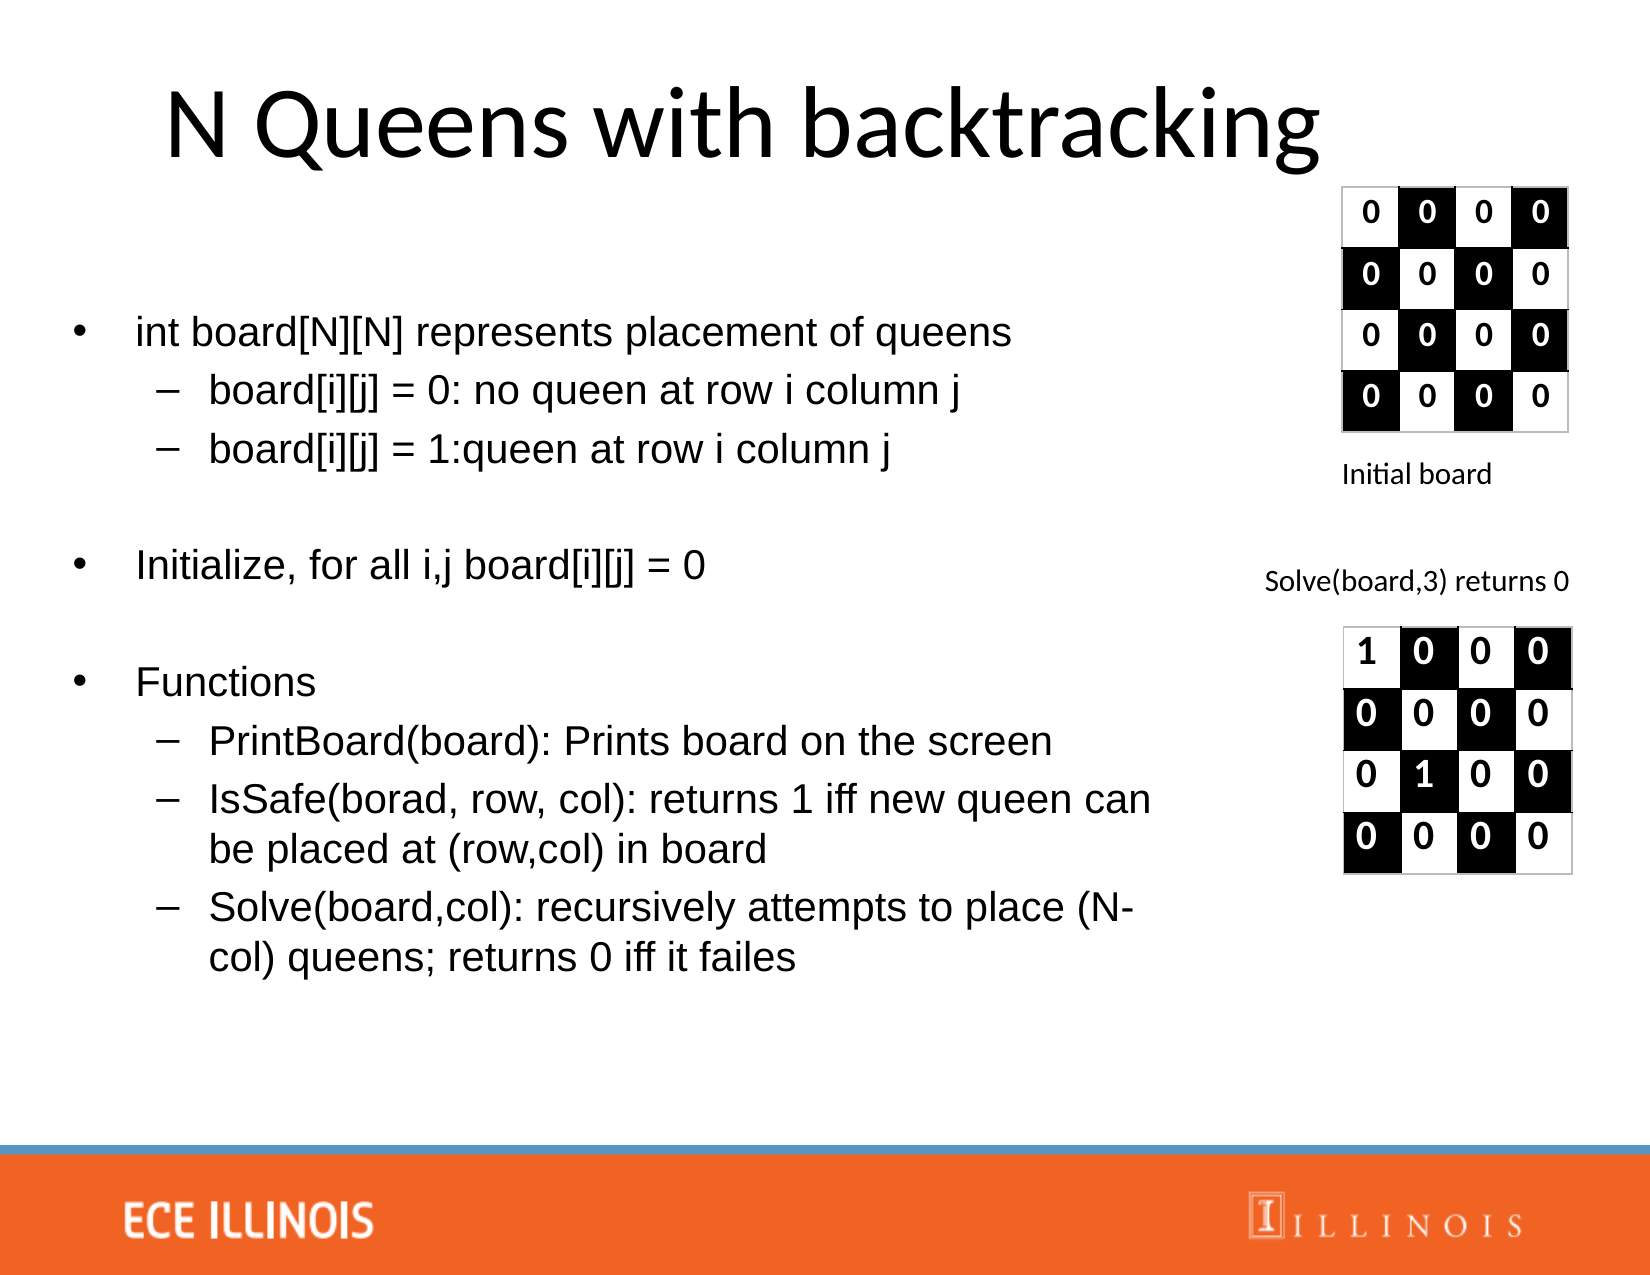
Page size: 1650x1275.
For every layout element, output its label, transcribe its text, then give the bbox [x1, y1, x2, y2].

table_cell 0 [1343, 249, 1398, 309]
table_cell 0 [1513, 249, 1567, 309]
table_cell 0 [1456, 249, 1511, 309]
table_header 0 [1400, 188, 1454, 247]
table_cell 0 [1343, 372, 1398, 431]
table_cell 0 [1459, 813, 1514, 873]
table_cell 0 [1344, 813, 1400, 873]
table_cell 1 [1402, 751, 1457, 812]
table_cell 0 [1344, 751, 1400, 812]
table_cell 0 [1459, 751, 1514, 812]
title N Queens with backtracking [32, 47, 1456, 167]
table_cell 0 [1400, 310, 1454, 370]
table_cell 0 [1456, 372, 1511, 431]
list int board[N][N] represents placement of queens board[i][j] = 0: no queen at row i column j board[i][j] = 1:queen at row i column j Initialize, for all i,j board[i][j] = 0 Functions PrintBoard(board): Prints board on the screen IsSafe(borad, row, col): returns 1 iff new queen can be placed at (row,col) in board Solve(board,col): recursively attempts to place (N-col) queens; returns 0 iff it failes [57, 297, 1218, 1088]
text_box Solve(board,3) returns 0 [1249, 553, 1585, 605]
table_cell 0 [1513, 310, 1567, 370]
table_cell 0 [1402, 690, 1457, 750]
table_cell 0 [1343, 310, 1398, 370]
table_header 0 [1343, 188, 1398, 247]
table_cell 0 [1516, 690, 1571, 750]
table_header 0 [1513, 188, 1567, 247]
table_cell 0 [1516, 751, 1571, 812]
table_header 0 [1402, 628, 1457, 688]
table_cell 0 [1459, 690, 1514, 750]
table_header 0 [1459, 628, 1514, 688]
table_cell 0 [1516, 813, 1571, 873]
text_box Initial board [1327, 446, 1508, 499]
table_header 0 [1516, 628, 1571, 688]
table_cell 0 [1402, 813, 1457, 873]
table_cell 0 [1400, 249, 1454, 309]
table_header 0 [1456, 188, 1511, 247]
table_cell 0 [1400, 372, 1454, 431]
table_cell 0 [1344, 690, 1400, 750]
table_cell 0 [1513, 372, 1567, 431]
table_header 1 [1344, 628, 1400, 688]
table_cell 0 [1456, 310, 1511, 370]
